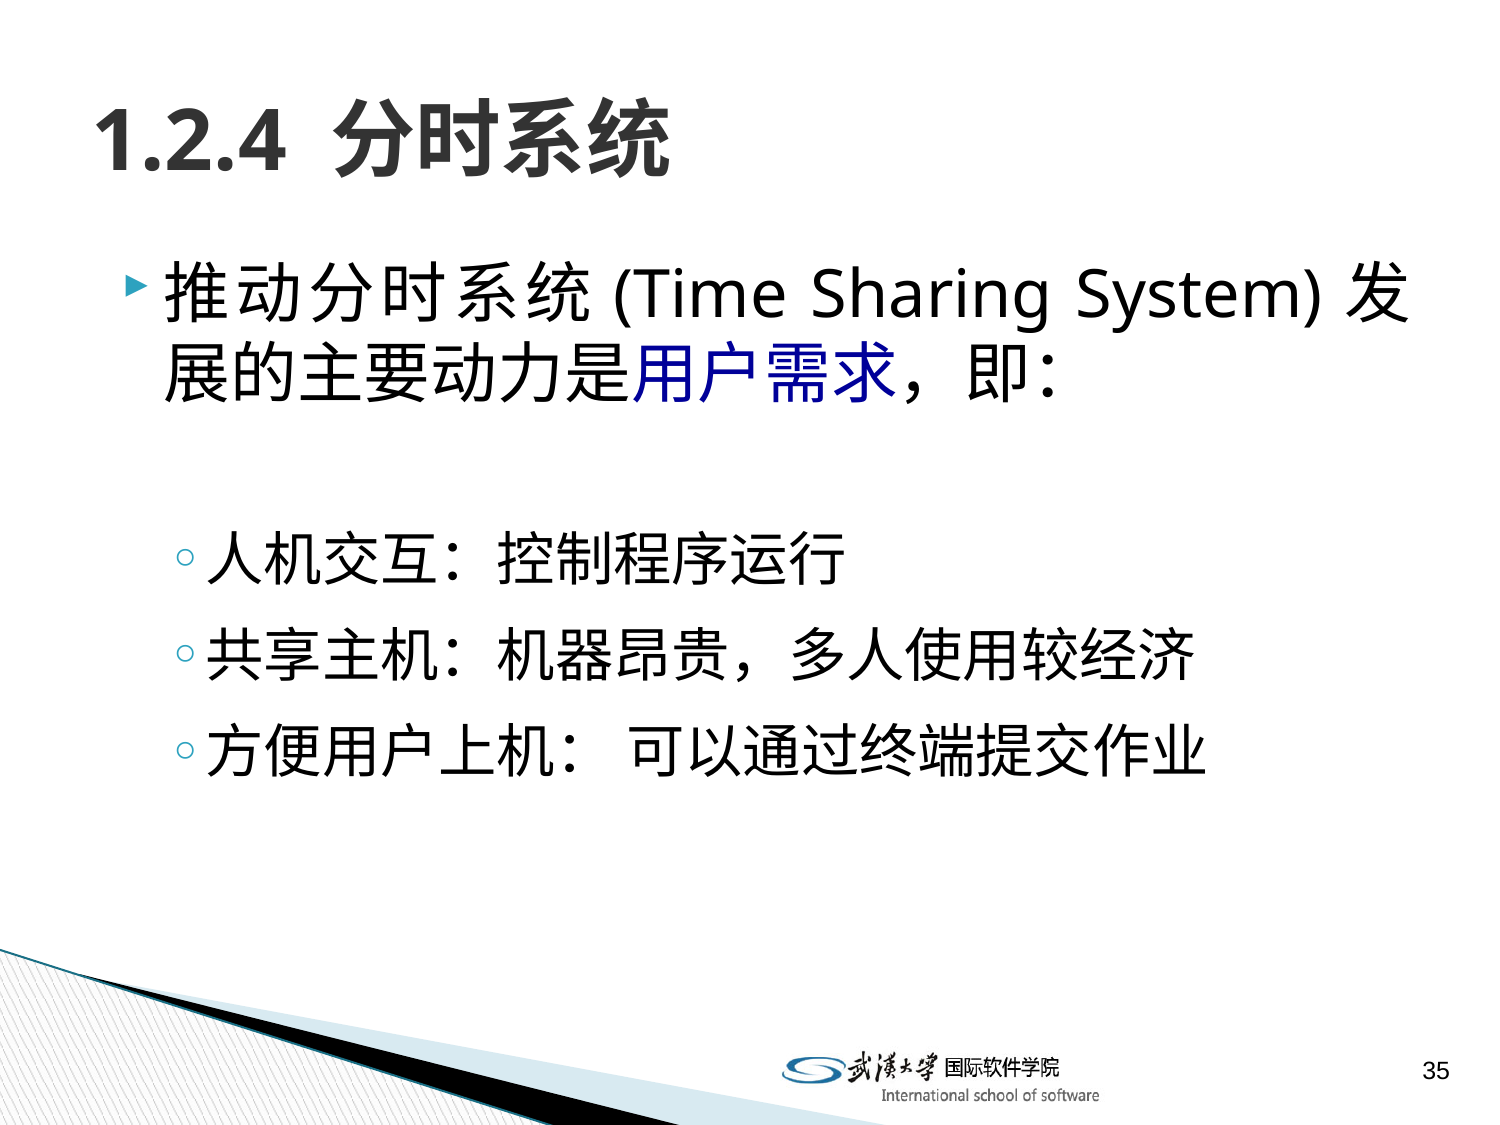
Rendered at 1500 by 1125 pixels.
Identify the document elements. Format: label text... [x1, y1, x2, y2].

list 推动分时系统(Time Sharing System)发展的主要动力是用户需求，即： 人机交互：控制程序运行 共享主机：机器昂贵，多人使用较经济 方便用户上机： 可以通过终端提交作业 [88, 243, 1427, 986]
title 1.2.4 分时系统 [76, 42, 1427, 231]
picture [773, 1046, 1117, 1103]
